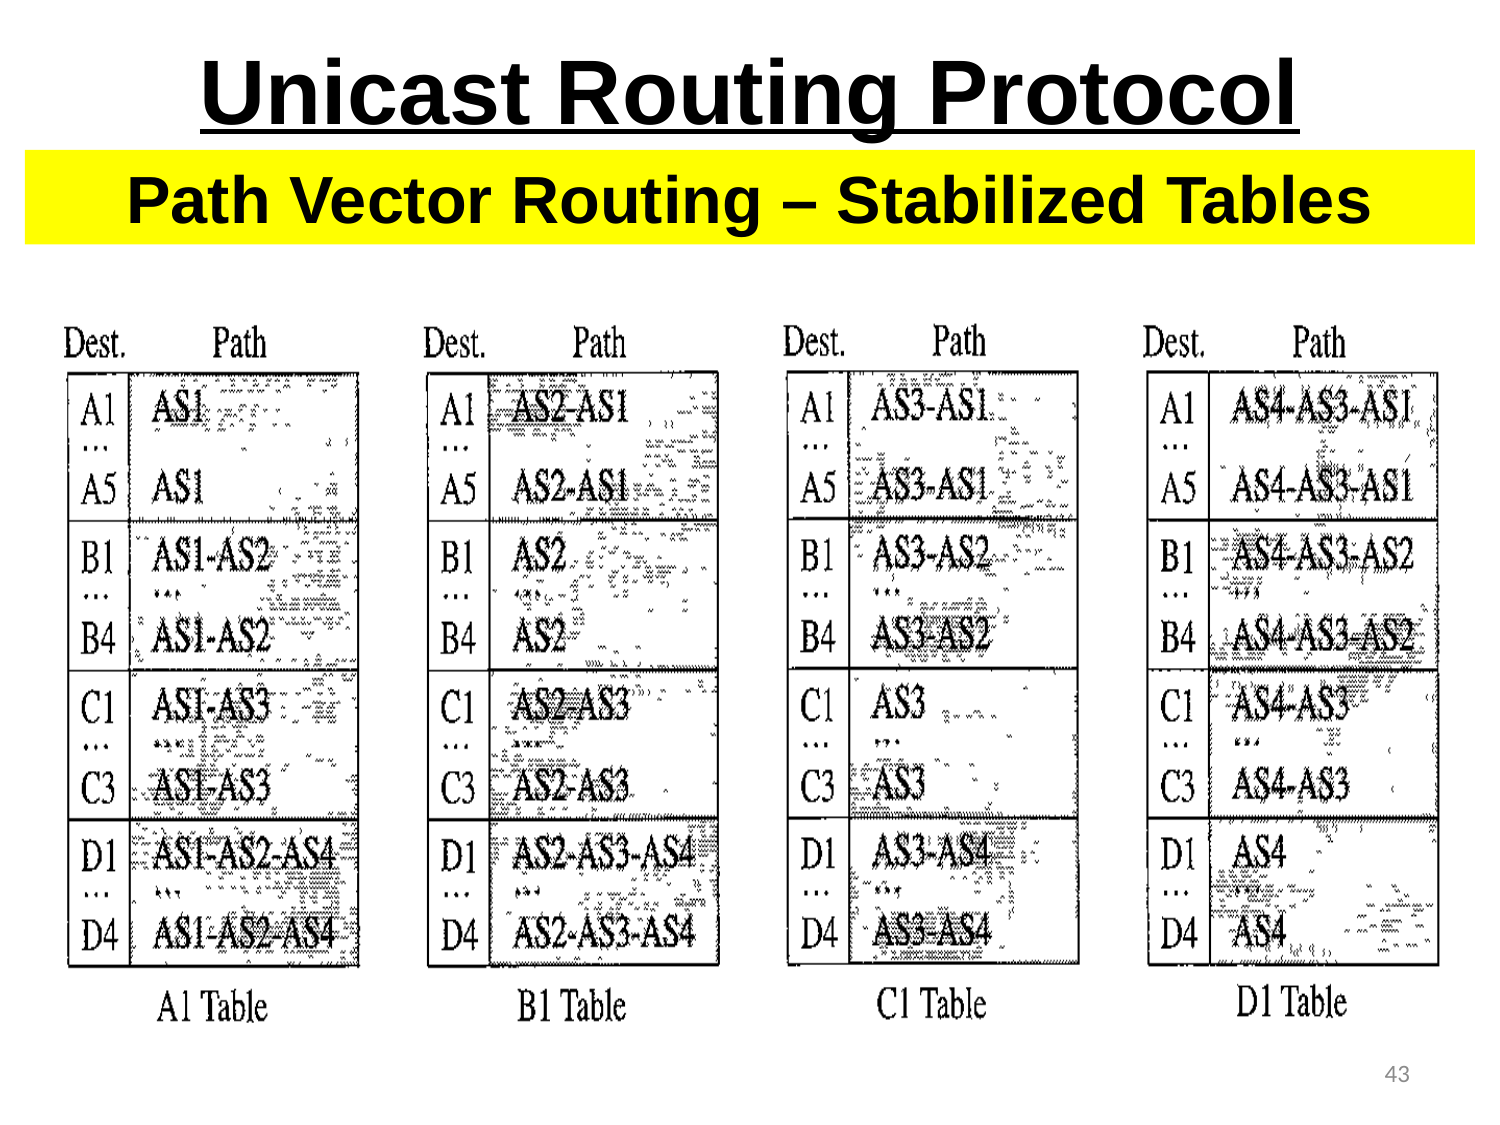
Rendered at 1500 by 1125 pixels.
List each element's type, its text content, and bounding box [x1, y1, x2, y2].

picture [37, 274, 1454, 1052]
slide_number 43 [1074, 1061, 1425, 1103]
text_box Path Vector Routing – Stabilized Tables [24, 149, 1475, 245]
text_box Unicast Routing Protocol [112, 24, 1388, 149]
